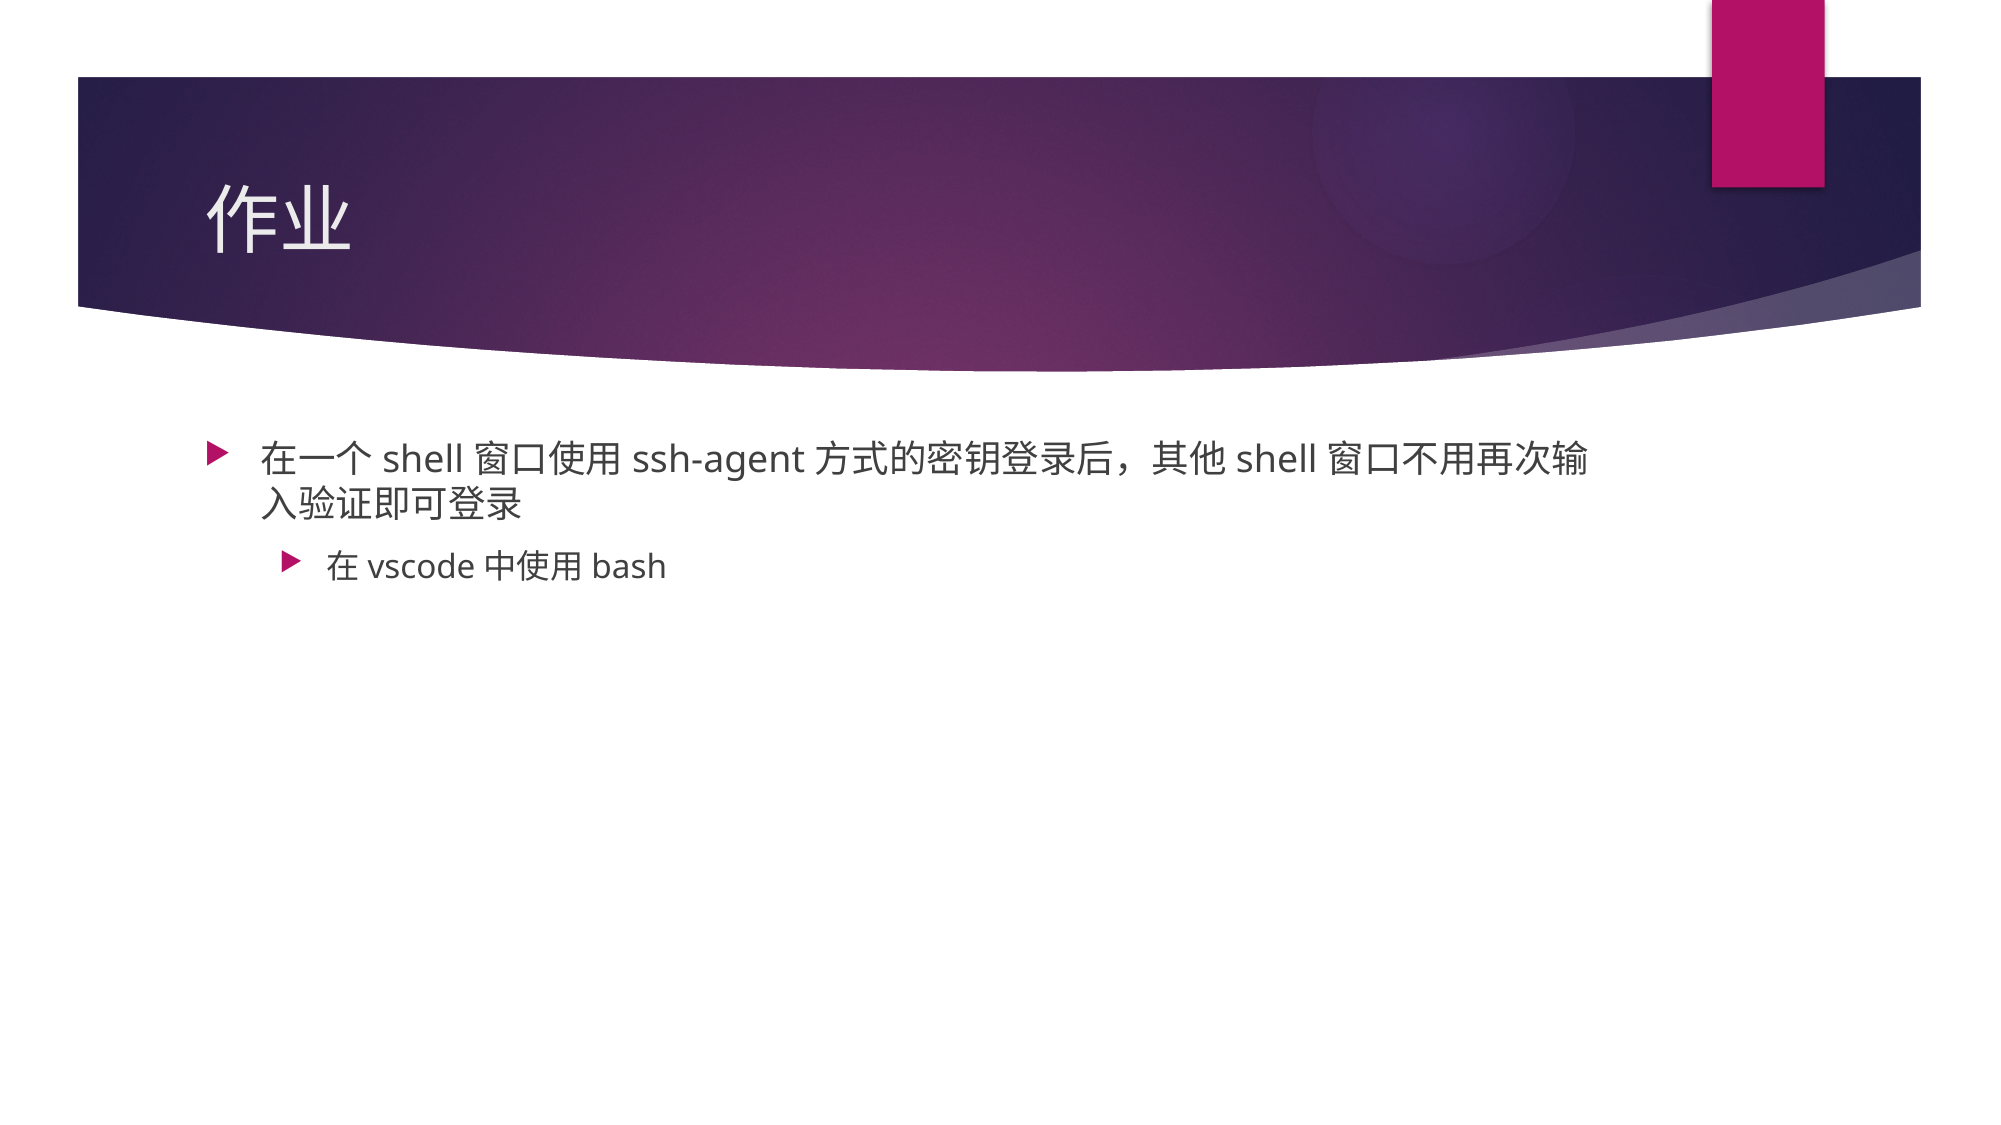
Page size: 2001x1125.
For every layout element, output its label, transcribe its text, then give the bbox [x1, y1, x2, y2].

title 作业 [189, 159, 1627, 276]
list 在一个shell窗口使用ssh-agent方式的密钥登录后，其他shell窗口不用再次输入验证即可登录 在vscode中使用bash [189, 427, 1638, 988]
